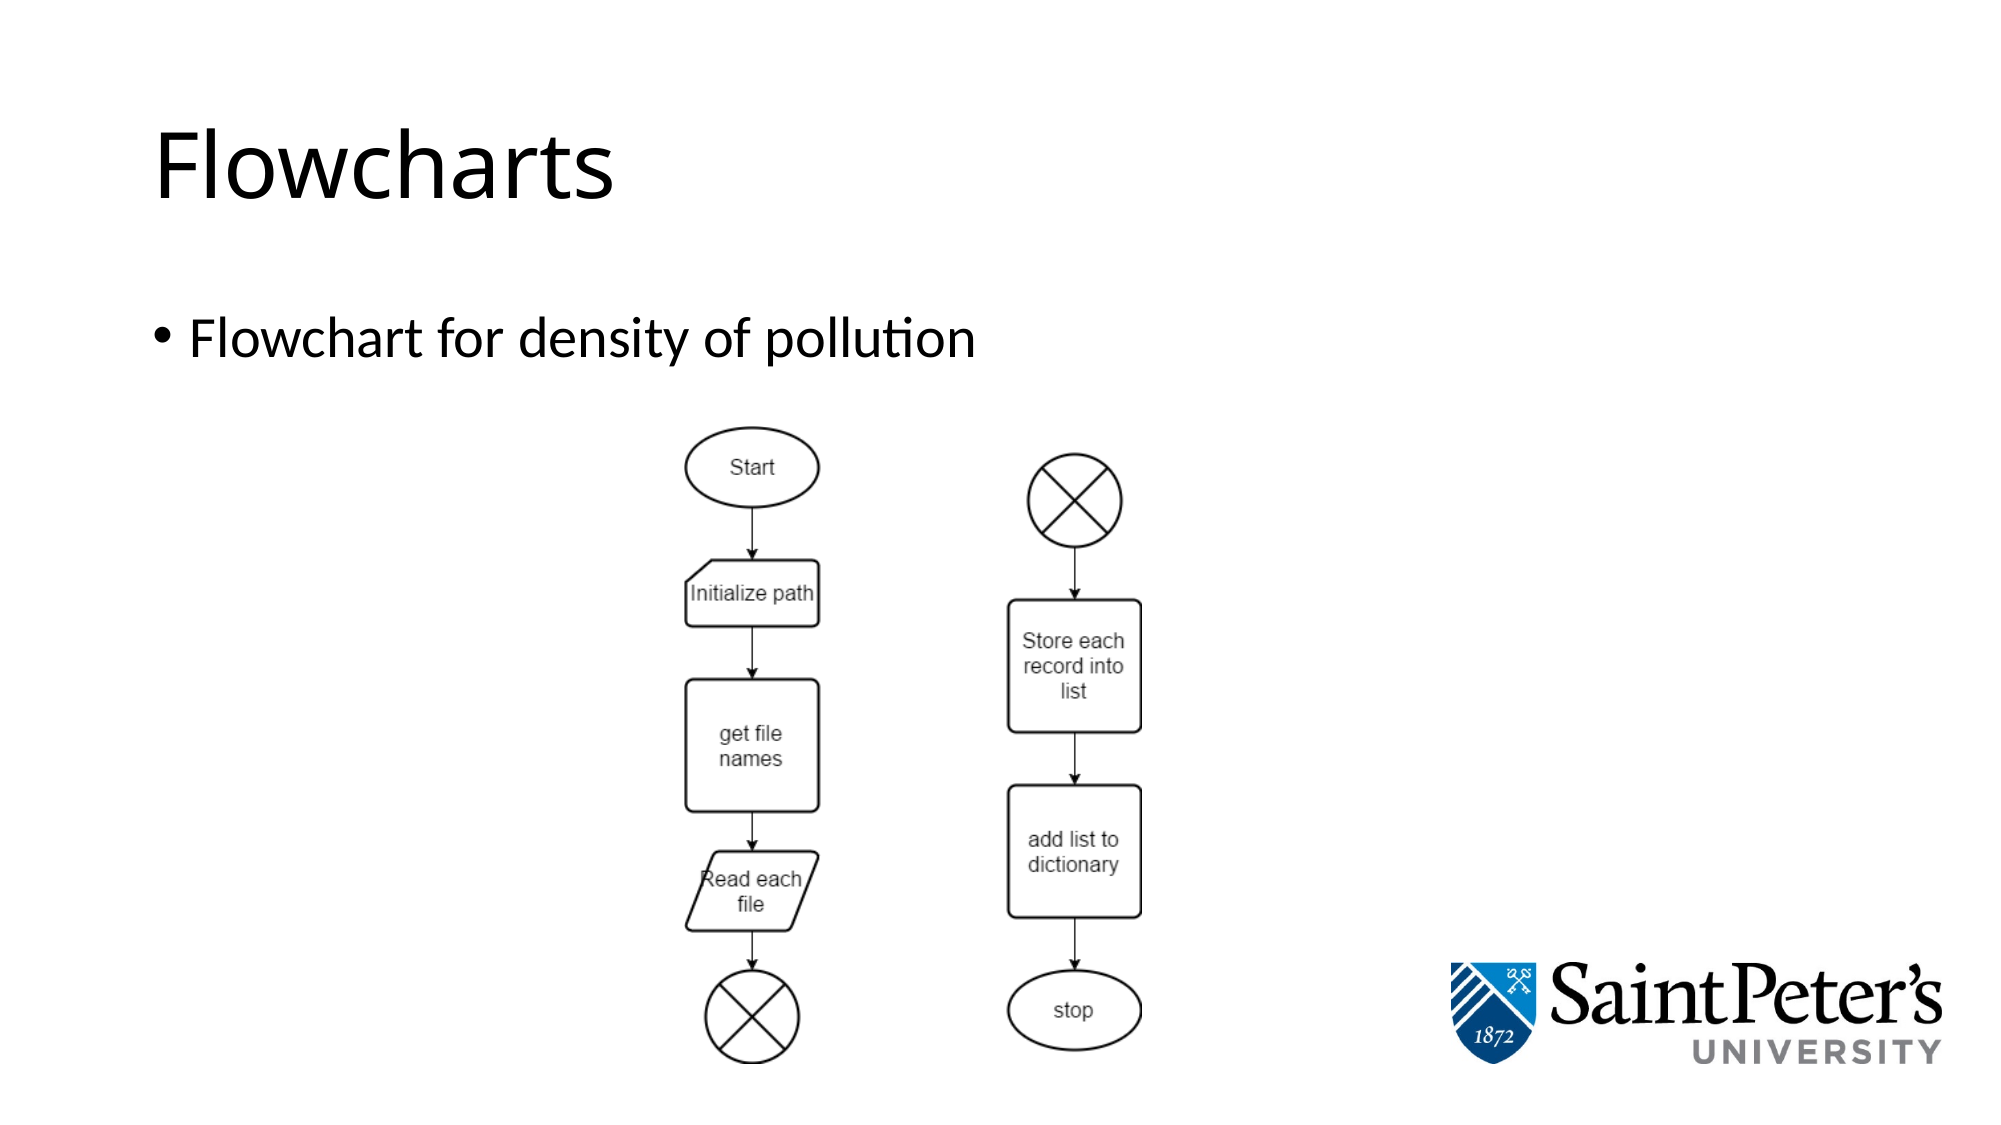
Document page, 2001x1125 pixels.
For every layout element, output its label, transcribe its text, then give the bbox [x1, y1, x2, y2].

picture [684, 426, 1142, 1065]
picture [1451, 962, 1942, 1065]
title Flowcharts [137, 59, 1863, 278]
list Flowchart for density of pollution [137, 299, 1863, 1014]
